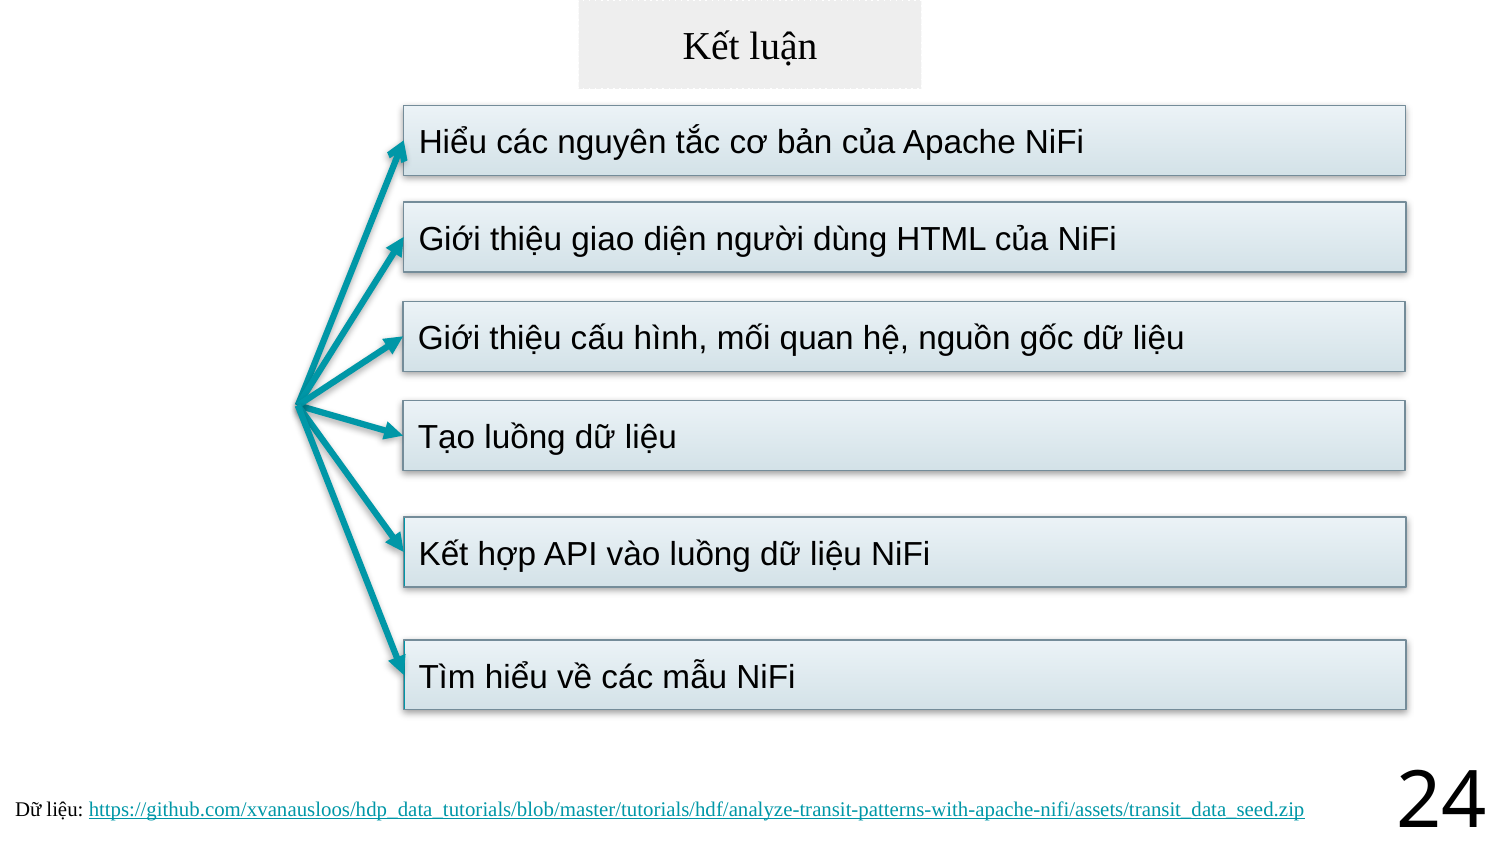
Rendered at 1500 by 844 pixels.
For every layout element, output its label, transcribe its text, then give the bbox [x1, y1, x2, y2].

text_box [297, 140, 404, 236]
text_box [297, 237, 404, 336]
text_box Giới thiệu cấu hình, mối quan hệ, nguồn gốc dữ liệu [409, 301, 1406, 372]
text_box Kết hợp API vào luồng dữ liệu NiFi [408, 516, 1407, 588]
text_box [297, 336, 404, 403]
text_box [578, 83, 922, 89]
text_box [297, 405, 404, 676]
text_box Dữ liệu: https://github.com/xvanausloos/hdp_data_tutorials/blob/master/tutorials/hdf/analyze-transit-patterns-with-apache-nifi/assets/transit_data_seed.zip [0, 783, 1381, 834]
text_box Hiểu các nguyên tắc cơ bản của Apache NiFi [403, 105, 1406, 176]
text_box Tìm hiểu về các mẫu NiFi [403, 639, 1407, 710]
text_box Giới thiệu giao diện người dùng HTML của NiFi [408, 201, 1407, 273]
text_box 24 [1381, 733, 1500, 844]
text_box Kết luận [574, 5, 926, 83]
text_box Tạo luồng dữ liệu [409, 400, 1406, 471]
text_box [578, 0, 922, 5]
